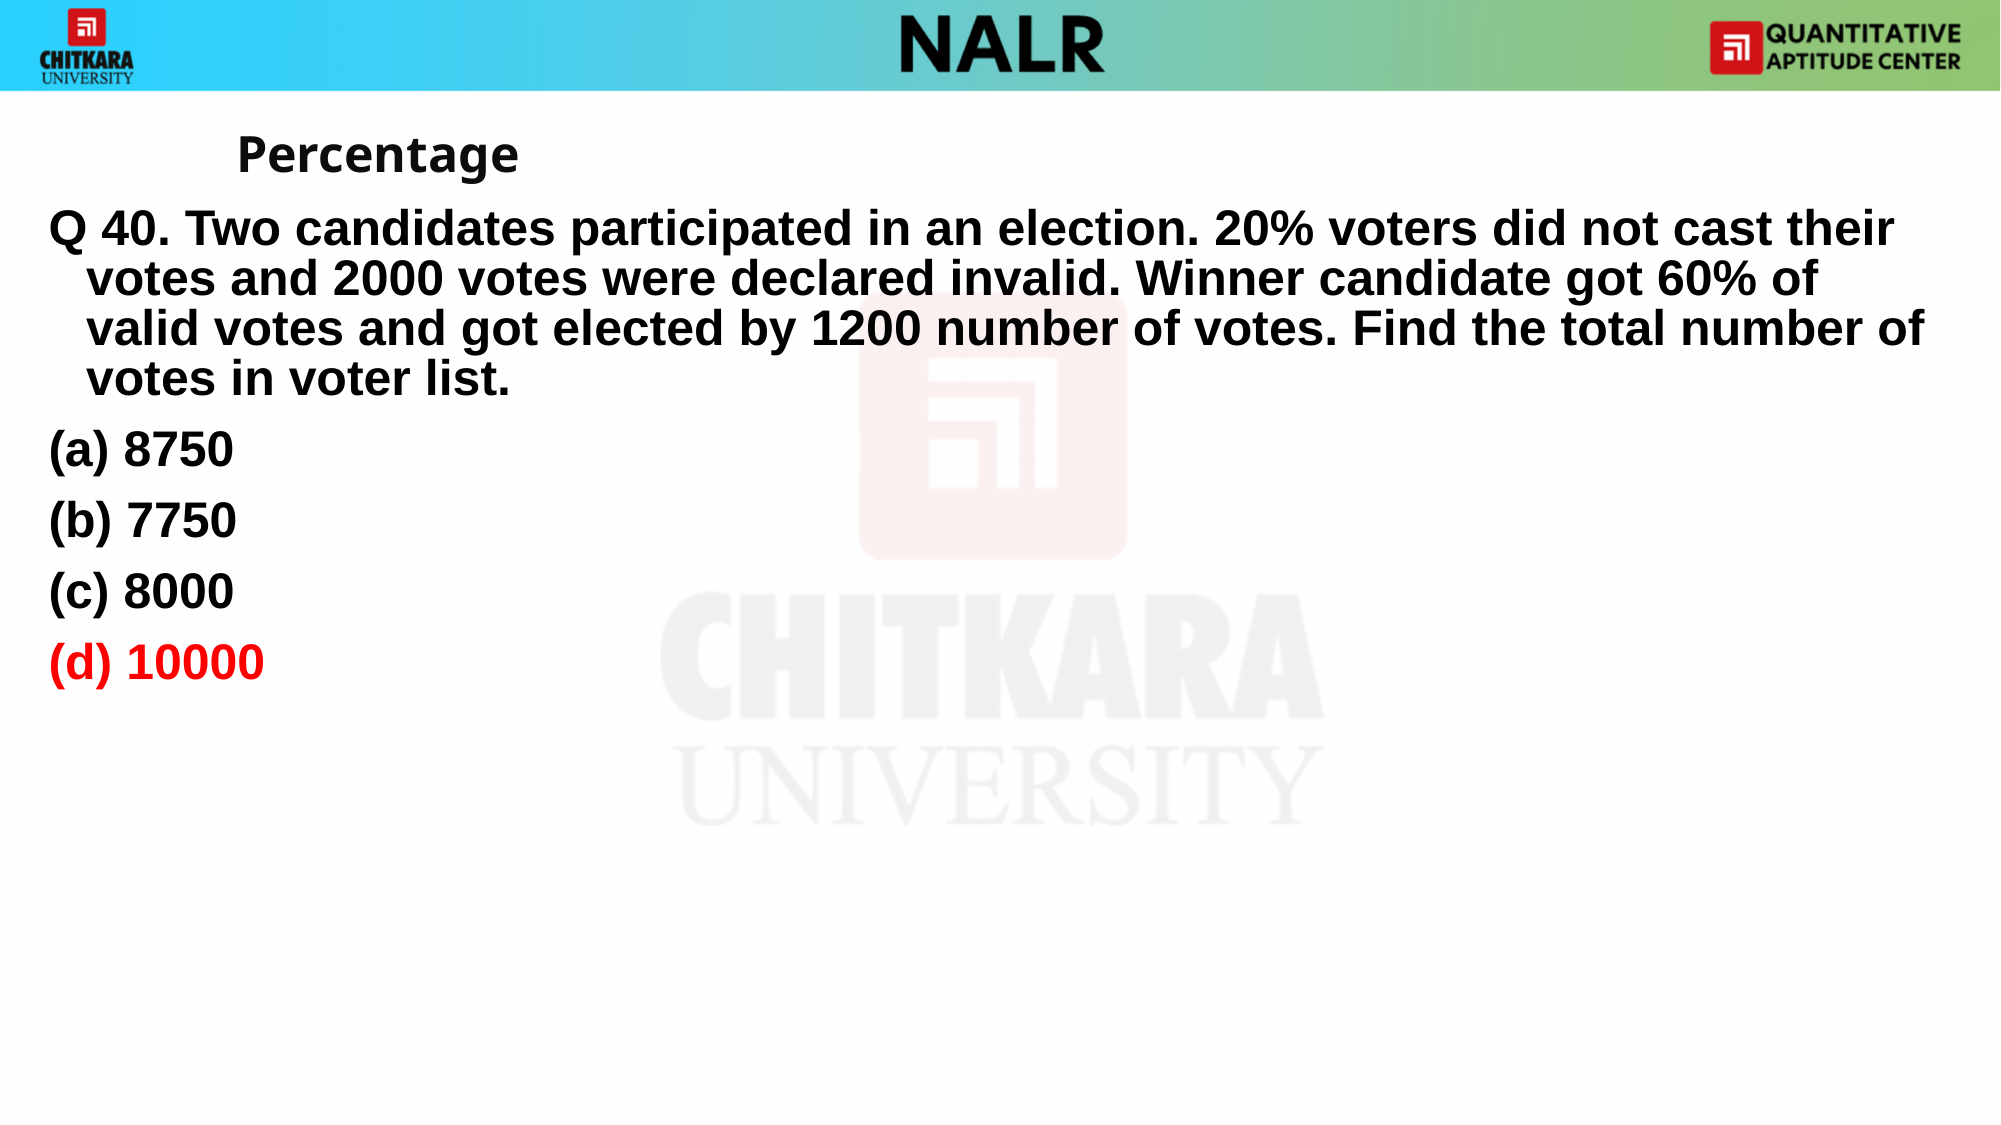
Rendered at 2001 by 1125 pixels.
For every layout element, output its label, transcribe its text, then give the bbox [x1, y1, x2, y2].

picture [0, 0, 2001, 1125]
list Percentage Q 40. Two candidates participated in an election. 20% voters did not cast their votes and 2000 votes were declared invalid. Winner candidate got 60% of valid votes and got elected by 1200 number of votes. Find the total number of votes in voter list. 8750 (b) 7750 (c) 8000 (d) 10000 [33, 115, 1959, 1053]
